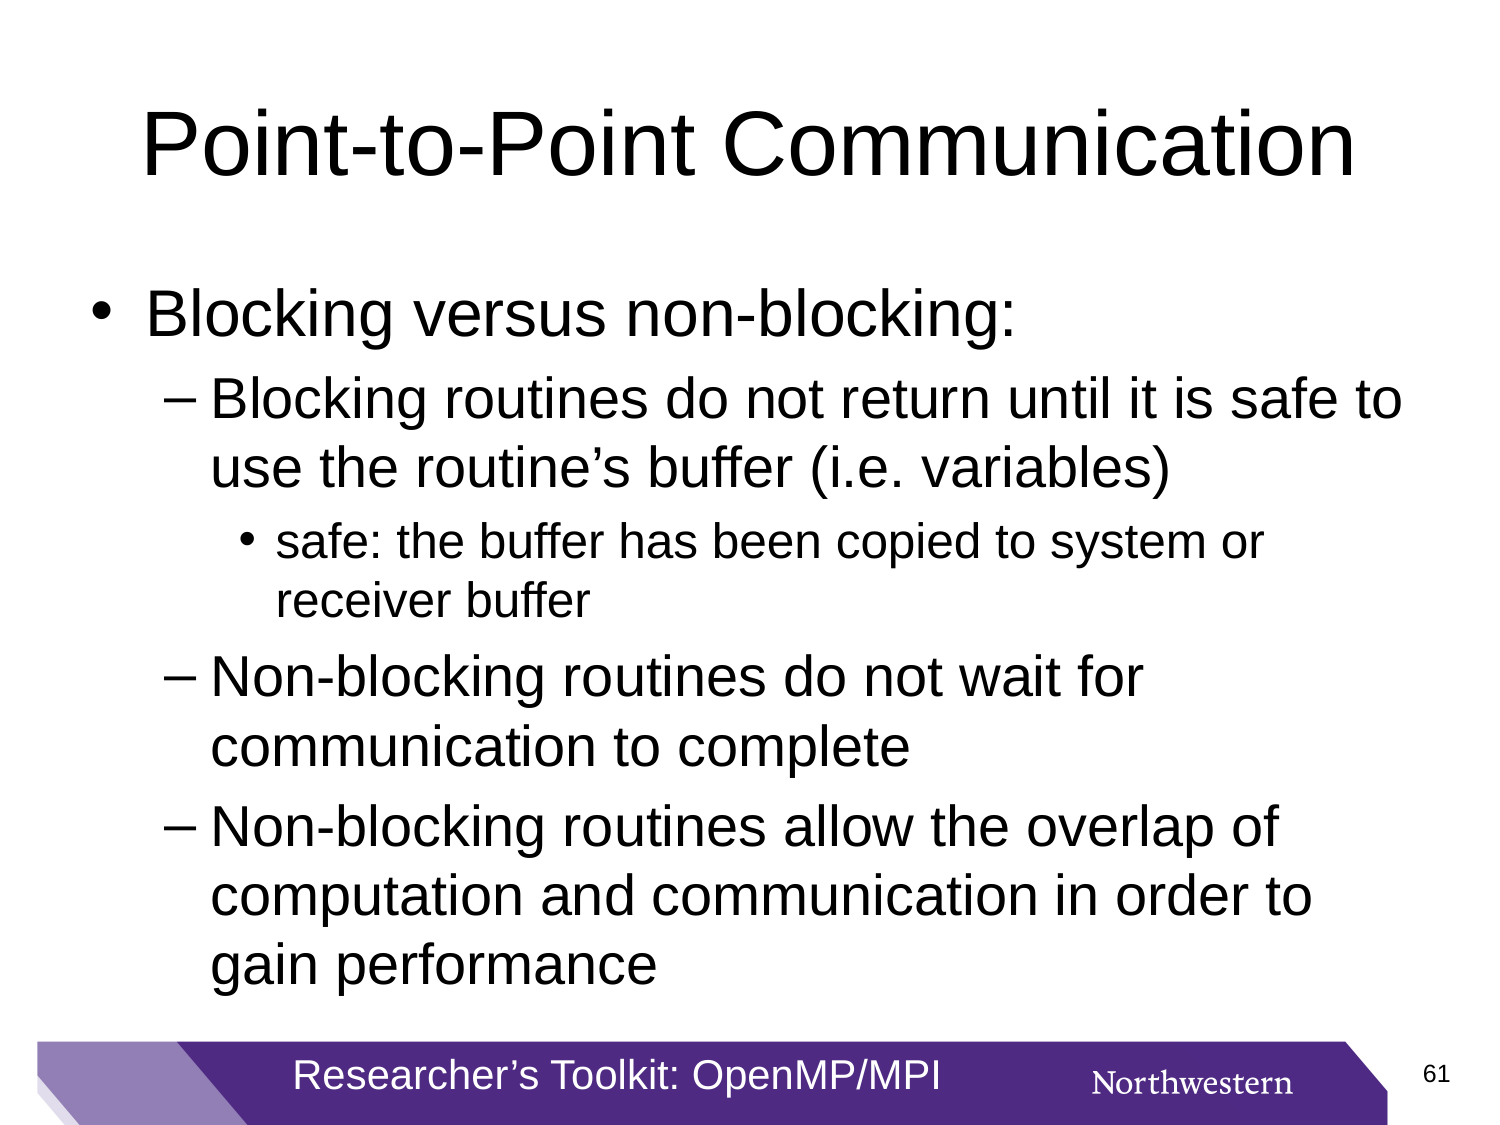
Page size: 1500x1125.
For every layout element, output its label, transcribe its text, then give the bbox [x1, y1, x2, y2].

title Point-to-Point Communication [75, 45, 1425, 233]
list Blocking versus non-blocking: Blocking routines do not return until it is safe to use the routine’s buffer (i.e. variables) safe: the buffer has been copied to system or receiver buffer Non-blocking routines do not wait for communication to complete Non-blocking routines allow the overlap of computation and communication in order to gain performance [75, 262, 1425, 1005]
picture [0, 0, 1500, 1125]
slide_number 60 [1367, 1042, 1466, 1103]
footer Researcher’s Toolkit: OpenMP/MPI [263, 1042, 971, 1103]
